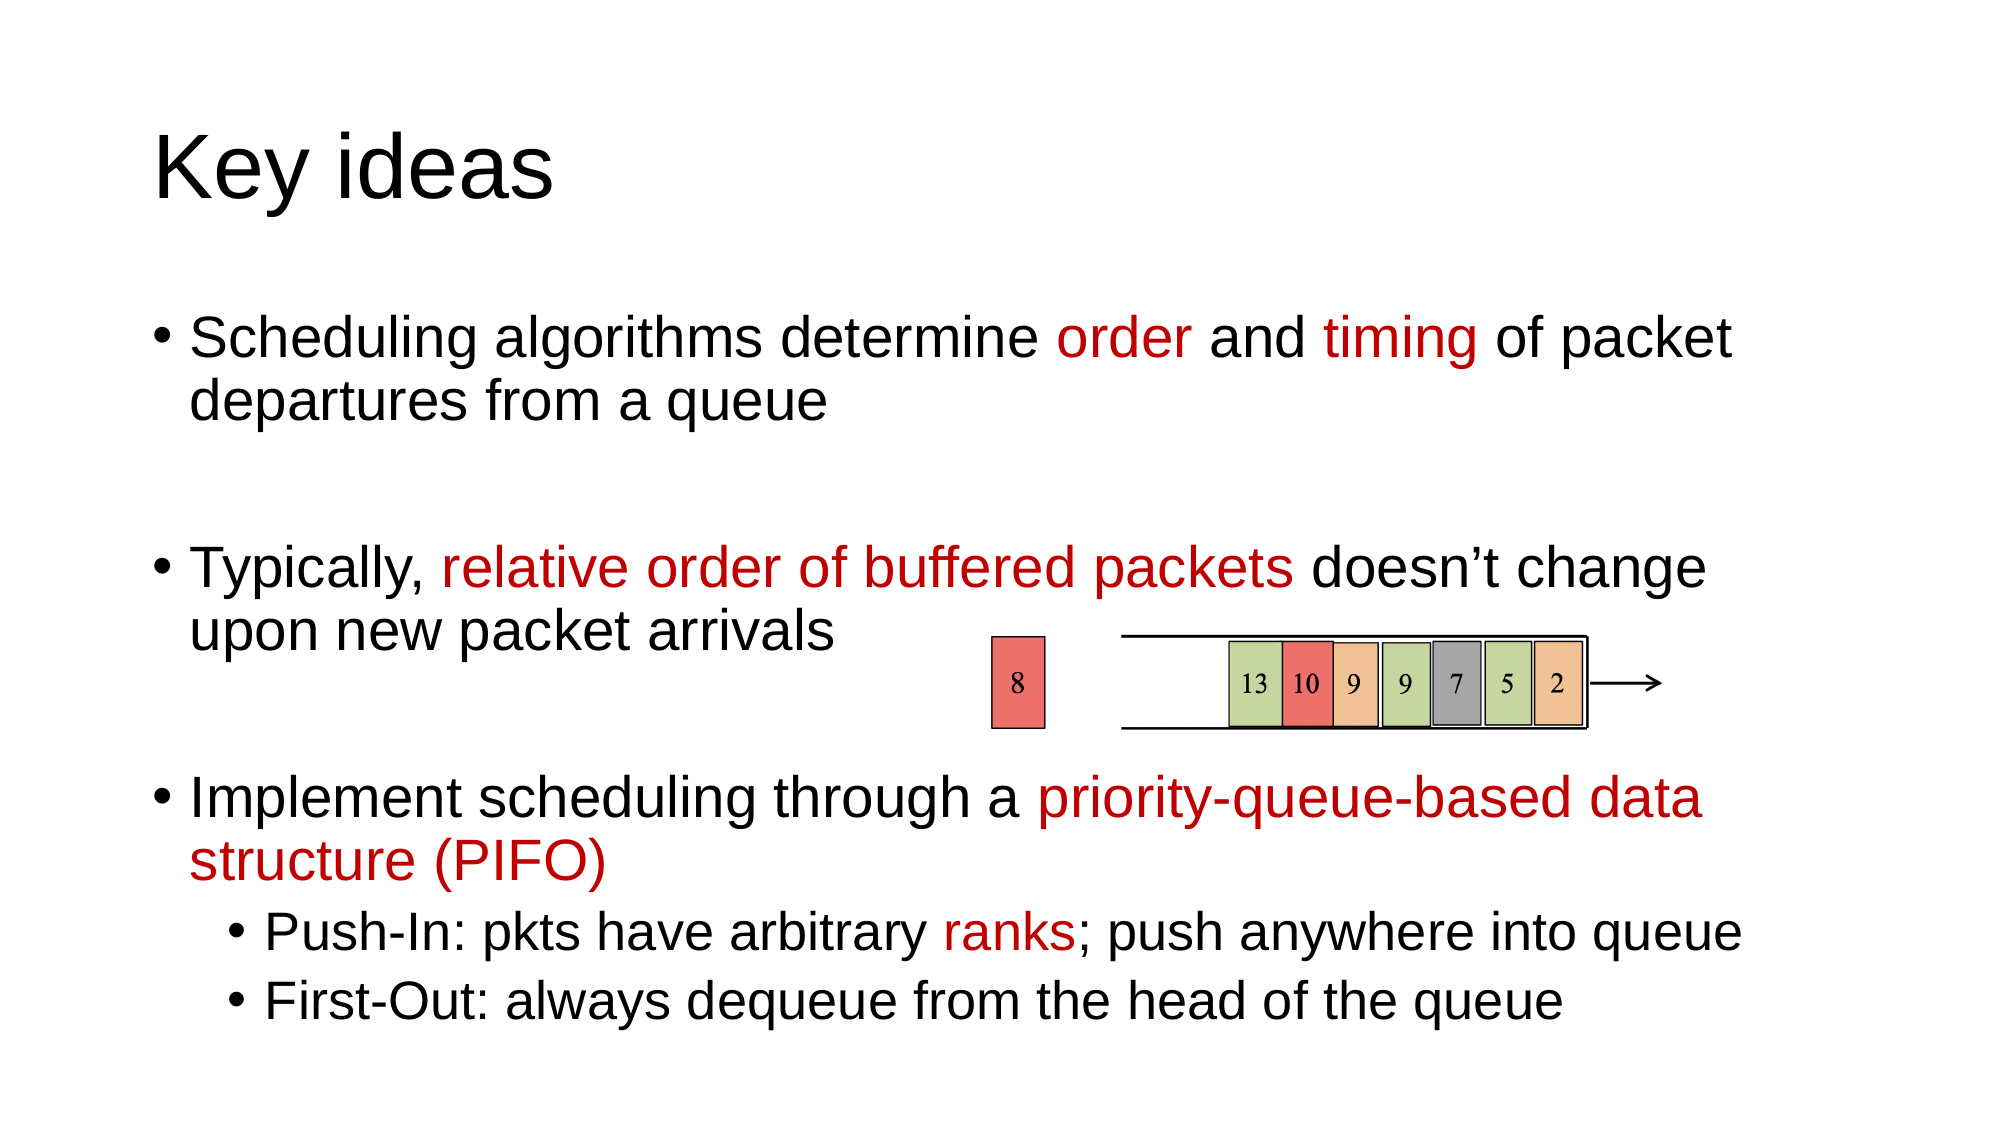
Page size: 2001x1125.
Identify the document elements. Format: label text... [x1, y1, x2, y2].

picture [1086, 602, 1708, 769]
picture [982, 631, 1048, 740]
title Key ideas [137, 59, 1863, 278]
list Scheduling algorithms determine order and timing of packet departures from a queue Typically, relative order of buffered packets doesn’t change upon new packet arrivals Implement scheduling through a priority-queue-based data structure (PIFO) Push-In: pkts have arbitrary ranks; push anywhere into queue First-Out: always dequeue from the head of the queue [137, 299, 1863, 1125]
